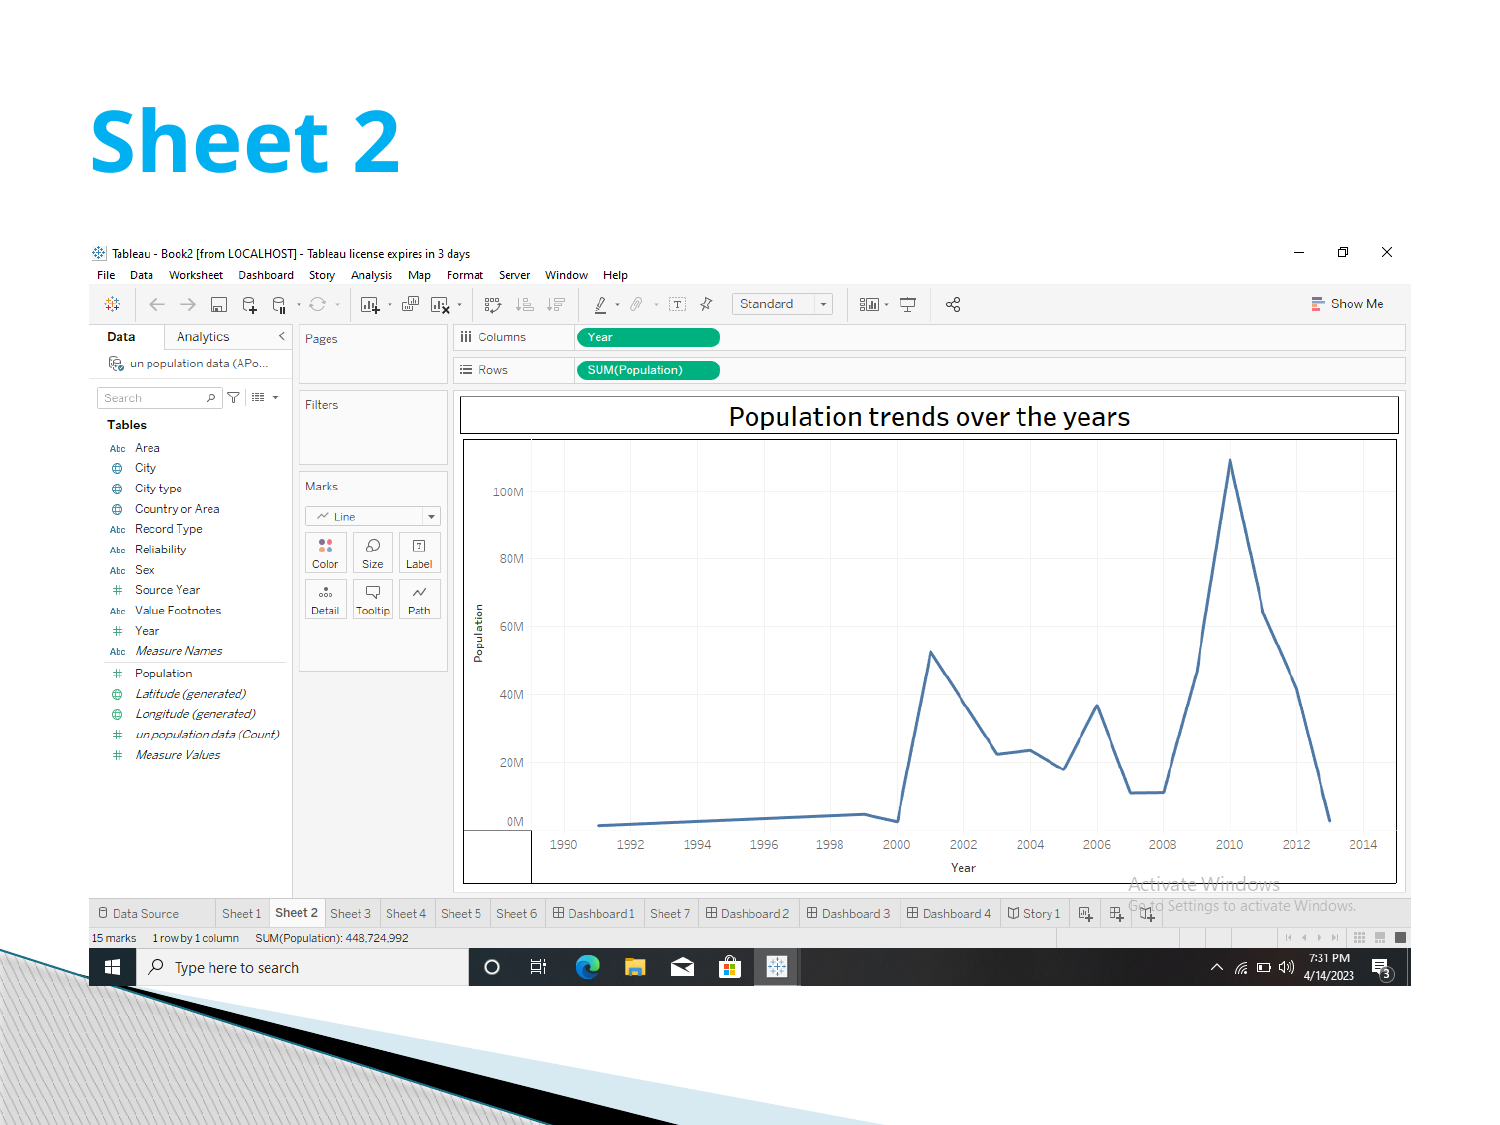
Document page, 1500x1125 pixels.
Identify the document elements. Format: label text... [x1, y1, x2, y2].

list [89, 242, 1411, 986]
title Sheet 2 [75, 45, 1425, 233]
